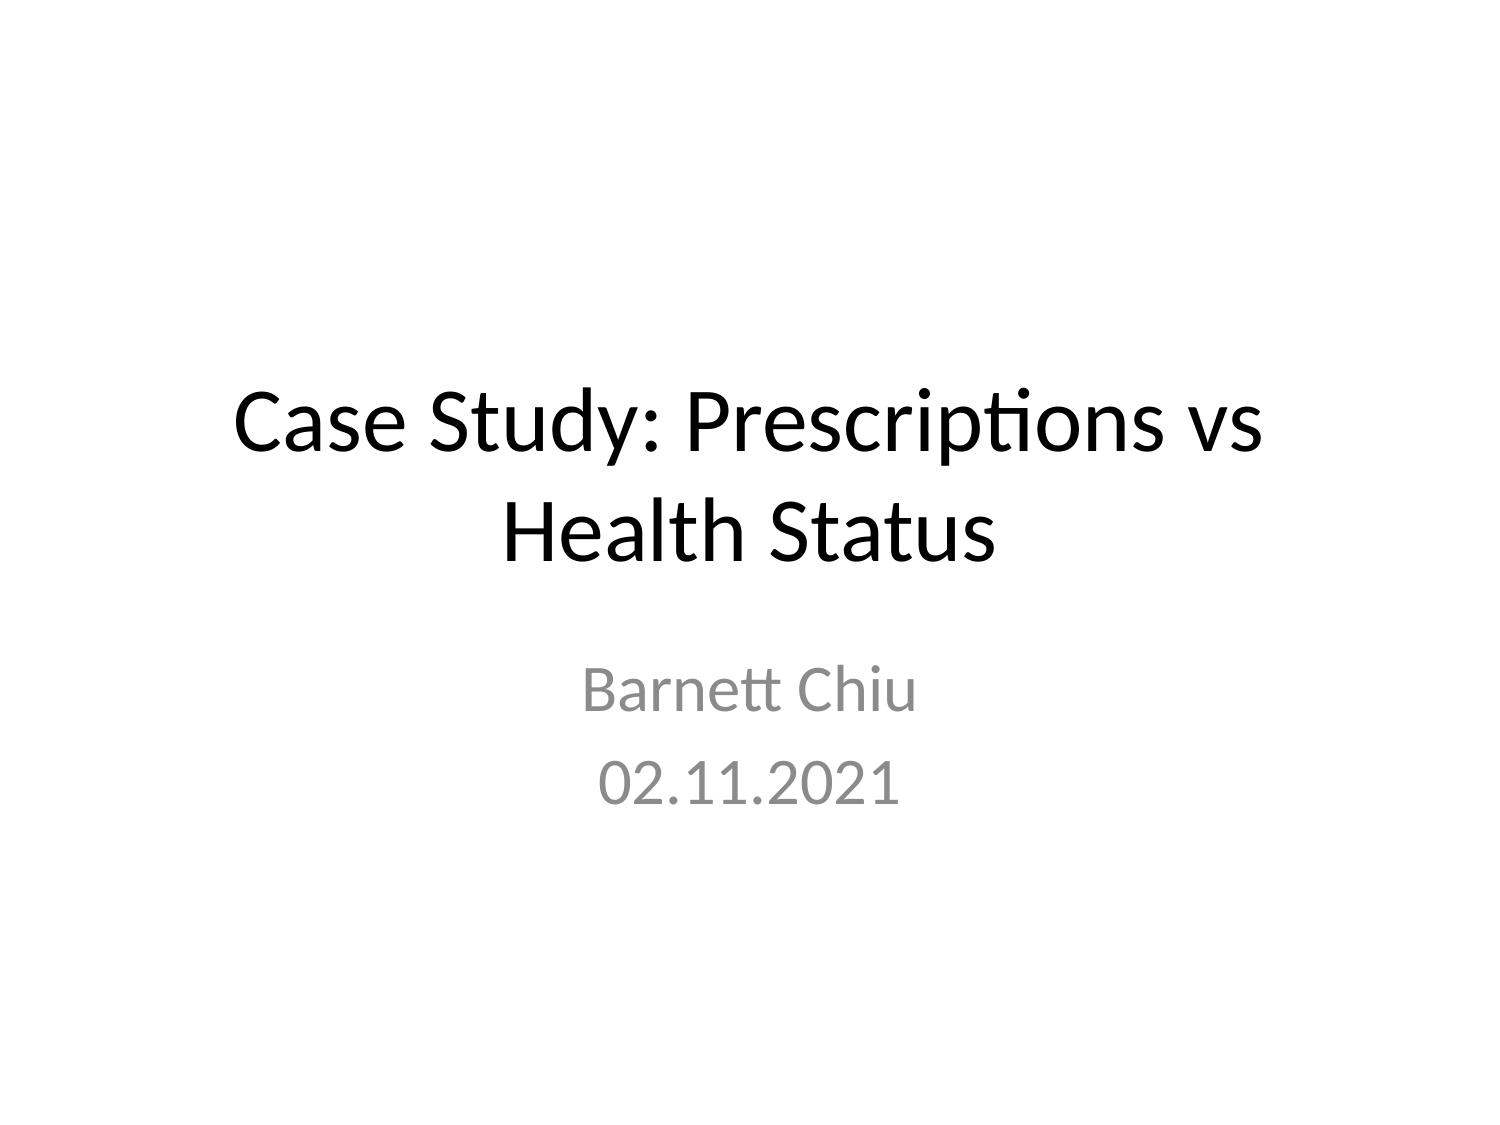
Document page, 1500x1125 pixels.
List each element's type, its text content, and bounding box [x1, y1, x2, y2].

subtitle Barnett Chiu 02.11.2021 [225, 637, 1275, 925]
title Case Study: Prescriptions vs Health Status [112, 349, 1388, 591]
